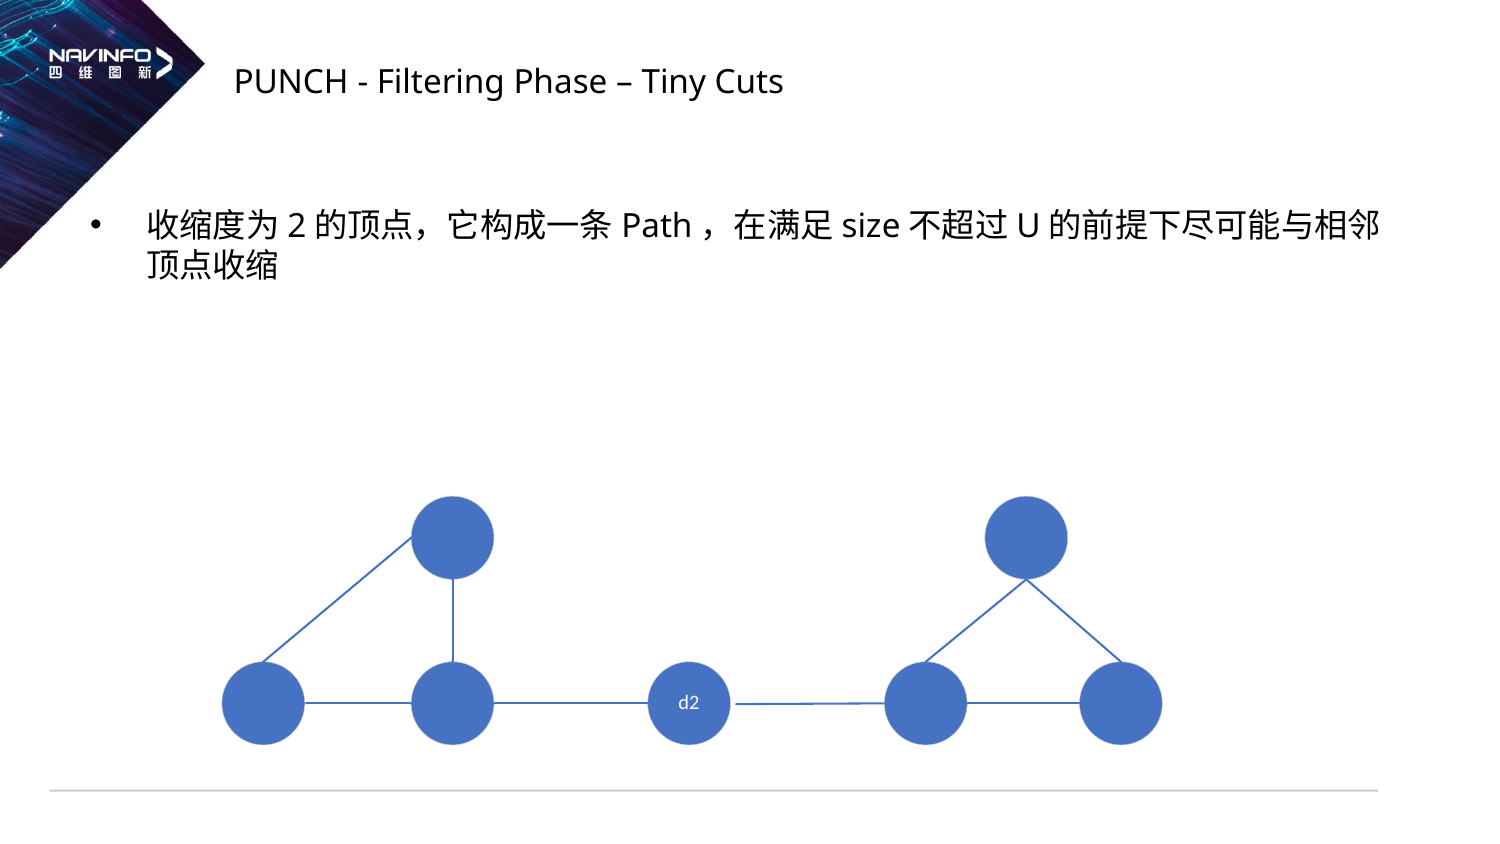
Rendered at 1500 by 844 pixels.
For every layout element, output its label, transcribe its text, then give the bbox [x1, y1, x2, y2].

title PUNCH - Filtering Phase – Tiny Cuts [218, 33, 1424, 127]
picture [0, 0, 1500, 844]
list 收缩度为2的顶点，它构成一条Path，在满足size不超过U的前提下尽可能与相邻顶点收缩 [75, 196, 1425, 754]
picture [20, 39, 31, 44]
